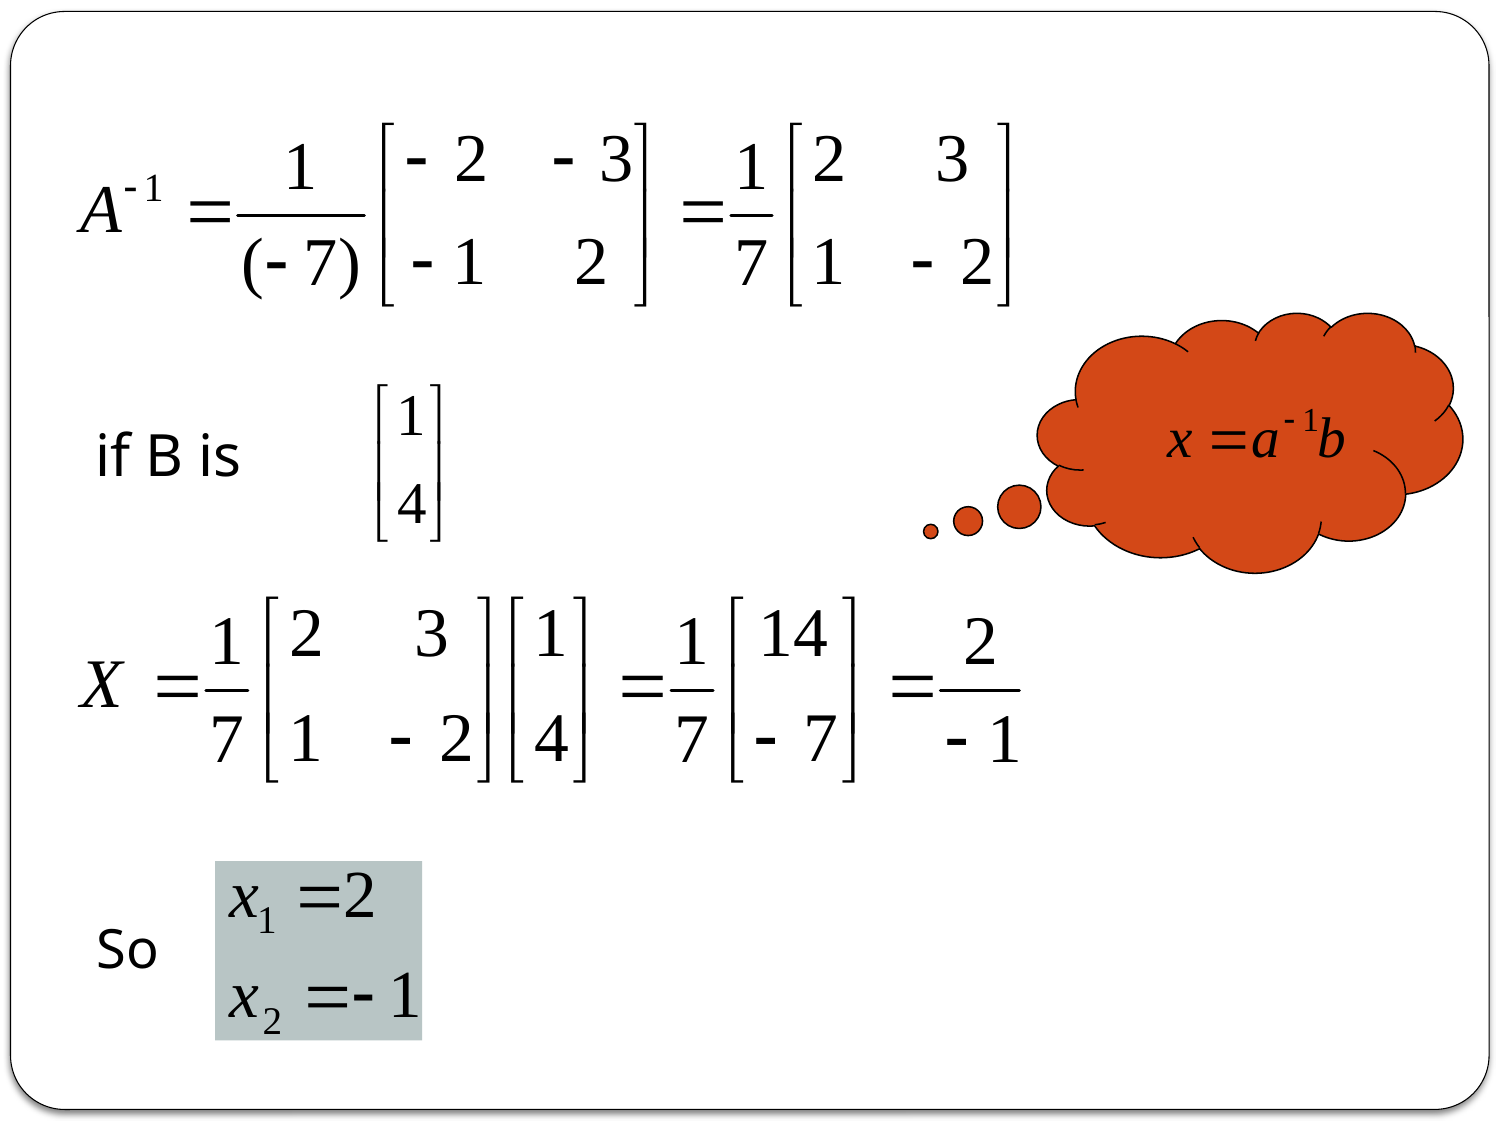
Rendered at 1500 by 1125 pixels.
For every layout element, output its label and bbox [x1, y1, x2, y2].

list [64, 585, 1034, 796]
text_box [81, 860, 423, 1041]
text_box [1037, 312, 1463, 573]
text_box [80, 374, 463, 553]
list [64, 112, 1034, 318]
